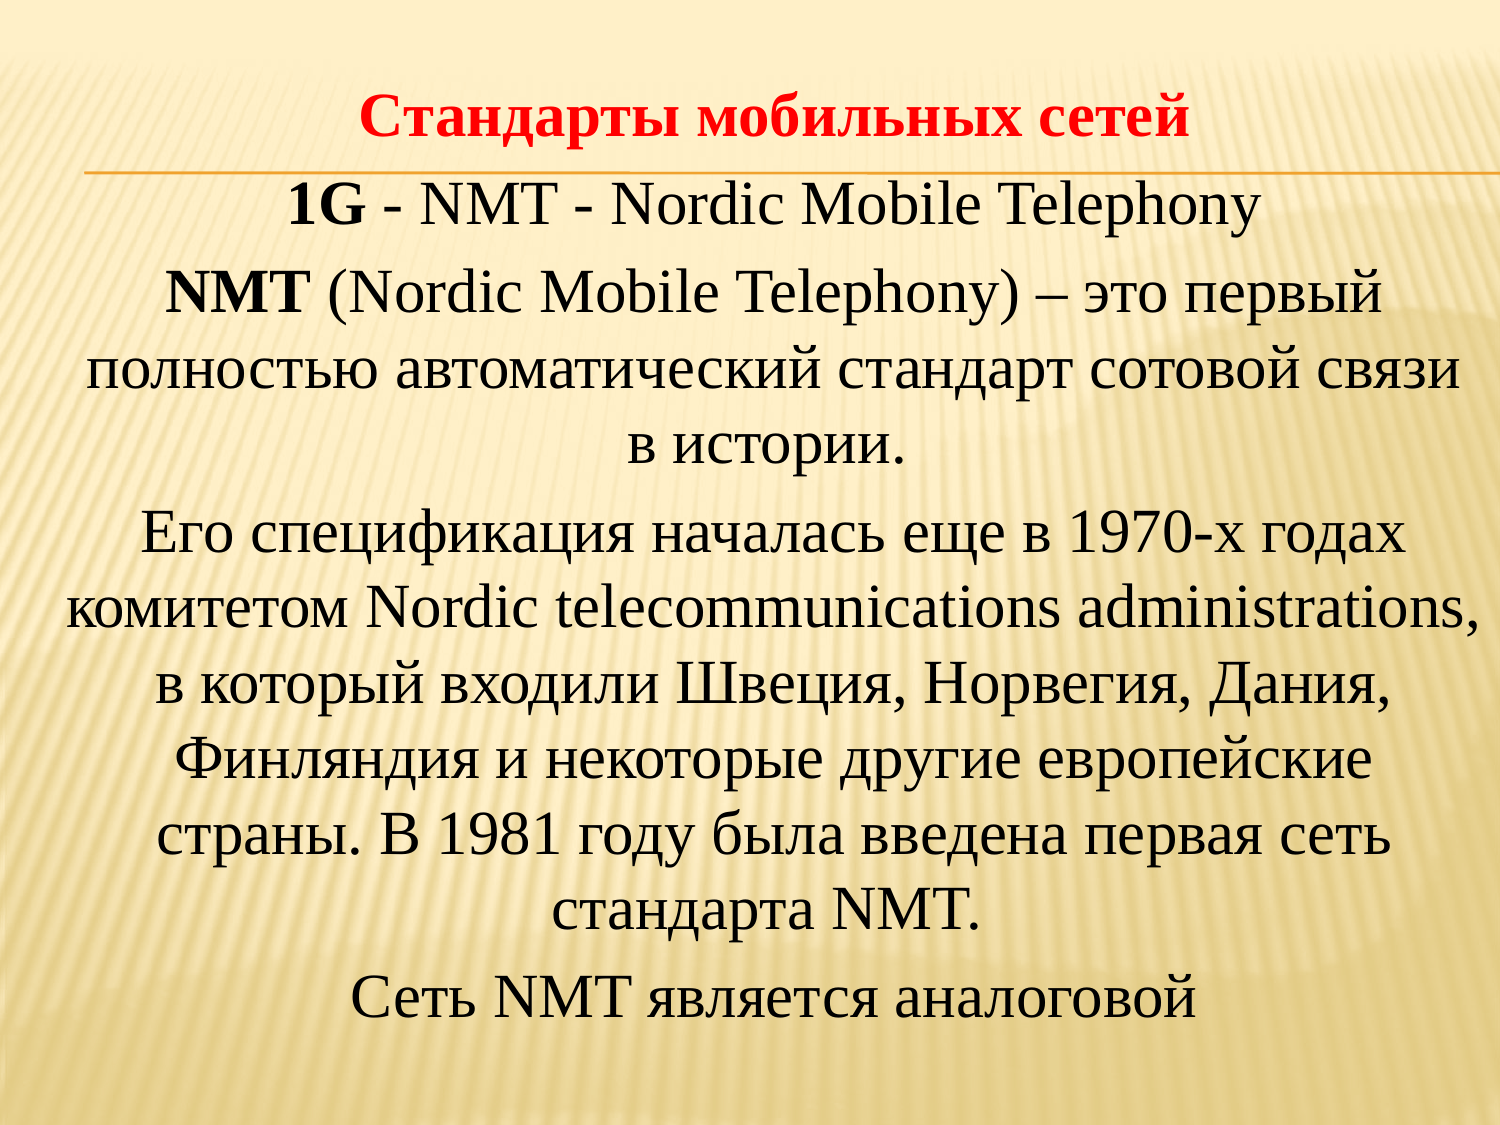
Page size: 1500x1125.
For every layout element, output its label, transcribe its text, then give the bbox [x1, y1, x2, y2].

list Стандарты мобильных сетей 1G - NMT - Nordic Mobile Telephony NMT (Nordic Mobile Telephony) – это первый полностью автоматический стандарт сотовой связи в истории. Его спецификация началась еще в 1970-х годах комитетом Nordic telecommunications administrations, в который входили Швеция, Норвегия, Дания, Финляндия и некоторые другие европейские страны. В 1981 году была введена первая сеть стандарта NMT. Сеть NMT является аналоговой [50, 66, 1500, 1047]
